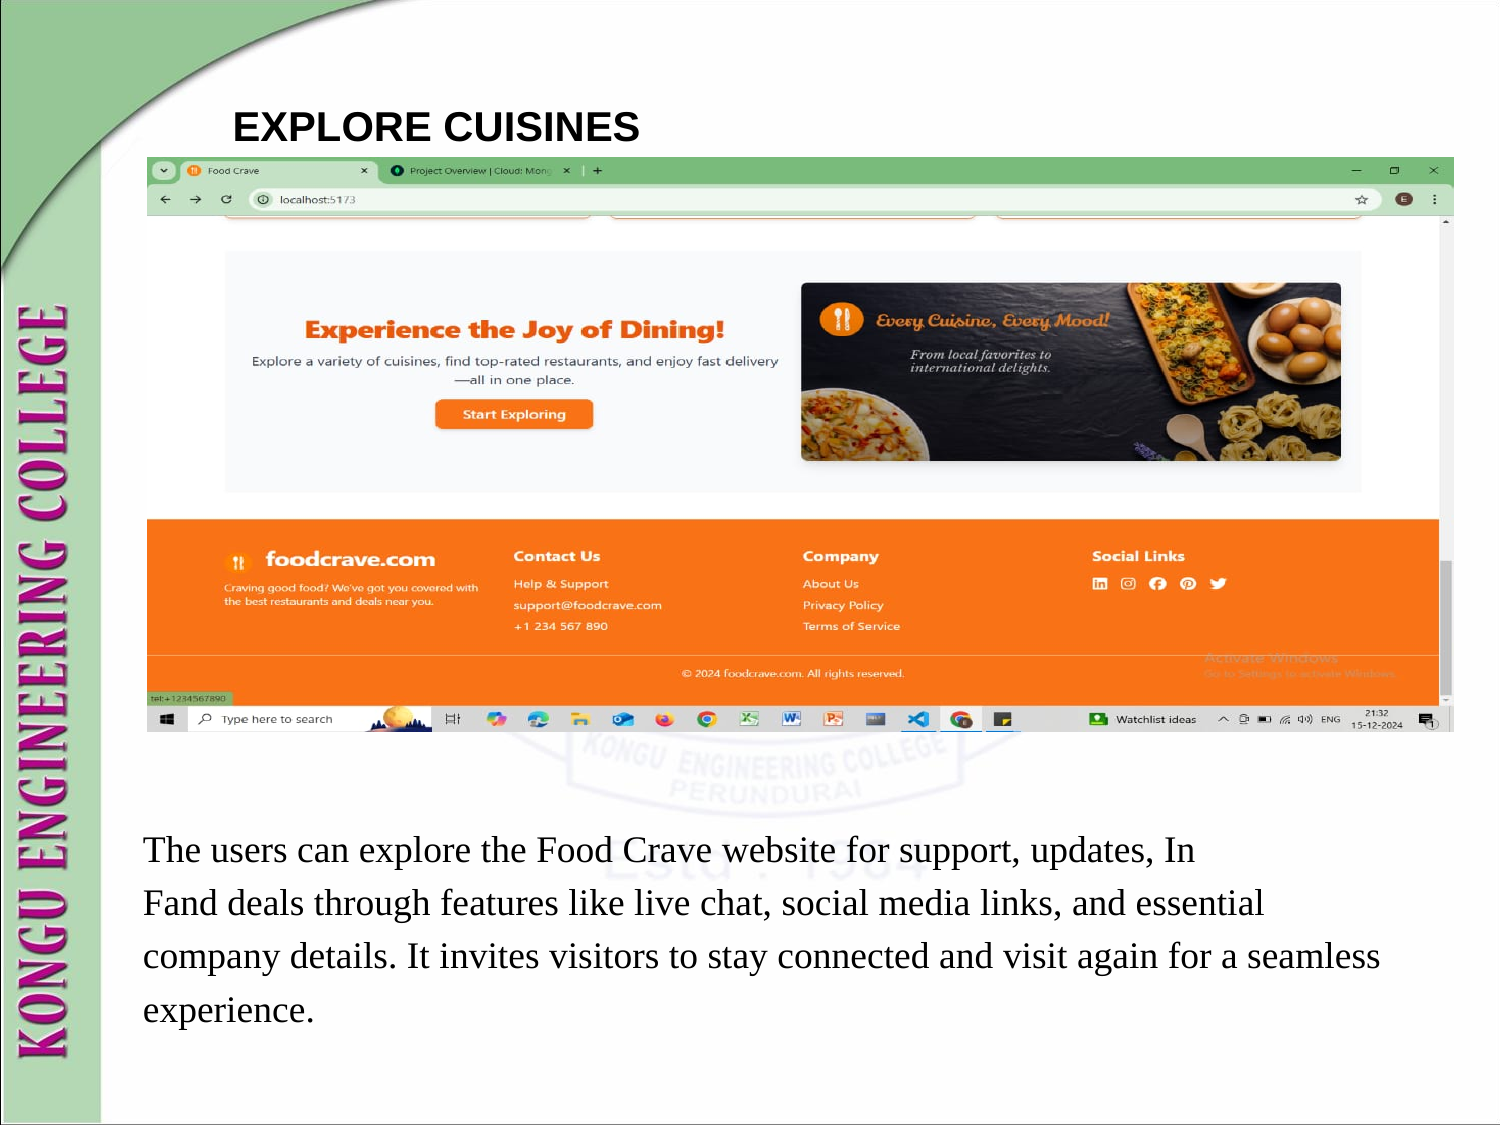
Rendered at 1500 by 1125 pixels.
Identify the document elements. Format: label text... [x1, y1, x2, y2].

subtitle The users can explore the Food Crave website for support, updates, In Fand deals through features like live chat, social media links, and essential company details. It invites visitors to stay connected and visit again for a seamless experience. [122, 763, 1429, 1025]
picture [0, 0, 1500, 1125]
text_box EXPLORE CUISINES [218, 92, 718, 155]
